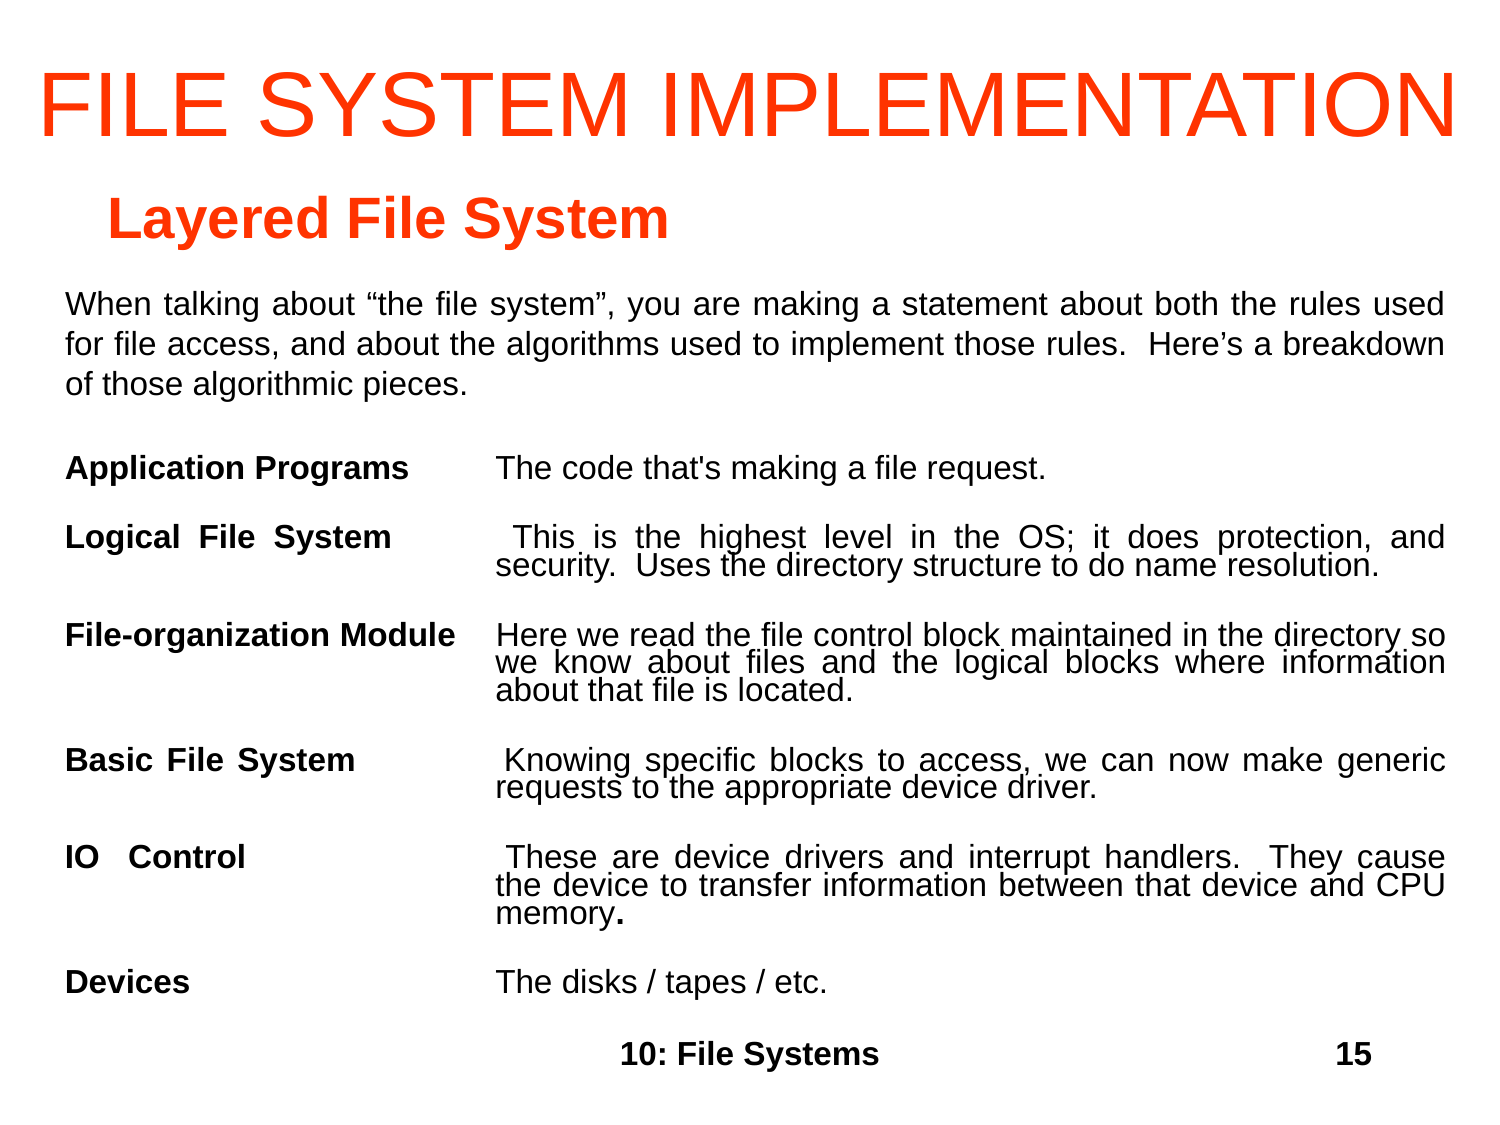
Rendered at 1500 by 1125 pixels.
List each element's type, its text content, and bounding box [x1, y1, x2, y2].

slide_number 15 [1074, 1038, 1388, 1100]
title FILE SYSTEM IMPLEMENTATION [0, 24, 1500, 175]
text_box Application Programs The code that's making a file request. Logical File System This is the highest level in the OS; it does protection, and security. Uses the directory structure to do name resolution. File-organization Module Here we read the file control block maintained in the directory so we know about files and the logical blocks where information about that file is located. Basic File System Knowing specific blocks to access, we can now make generic requests to the appropriate device driver. IO Control These are device drivers and interrupt handlers. They cause the device to transfer information between that device and CPU memory. Devices The disks / tapes / etc. [49, 449, 1463, 1038]
list When talking about “the file system”, you are making a statement about both the rules used for file access, and about the algorithms used to implement those rules. Here’s a breakdown of those algorithmic pieces. [50, 275, 1463, 425]
text_box Layered File System [3, 172, 775, 258]
footer 10: File Systems [512, 1038, 988, 1100]
